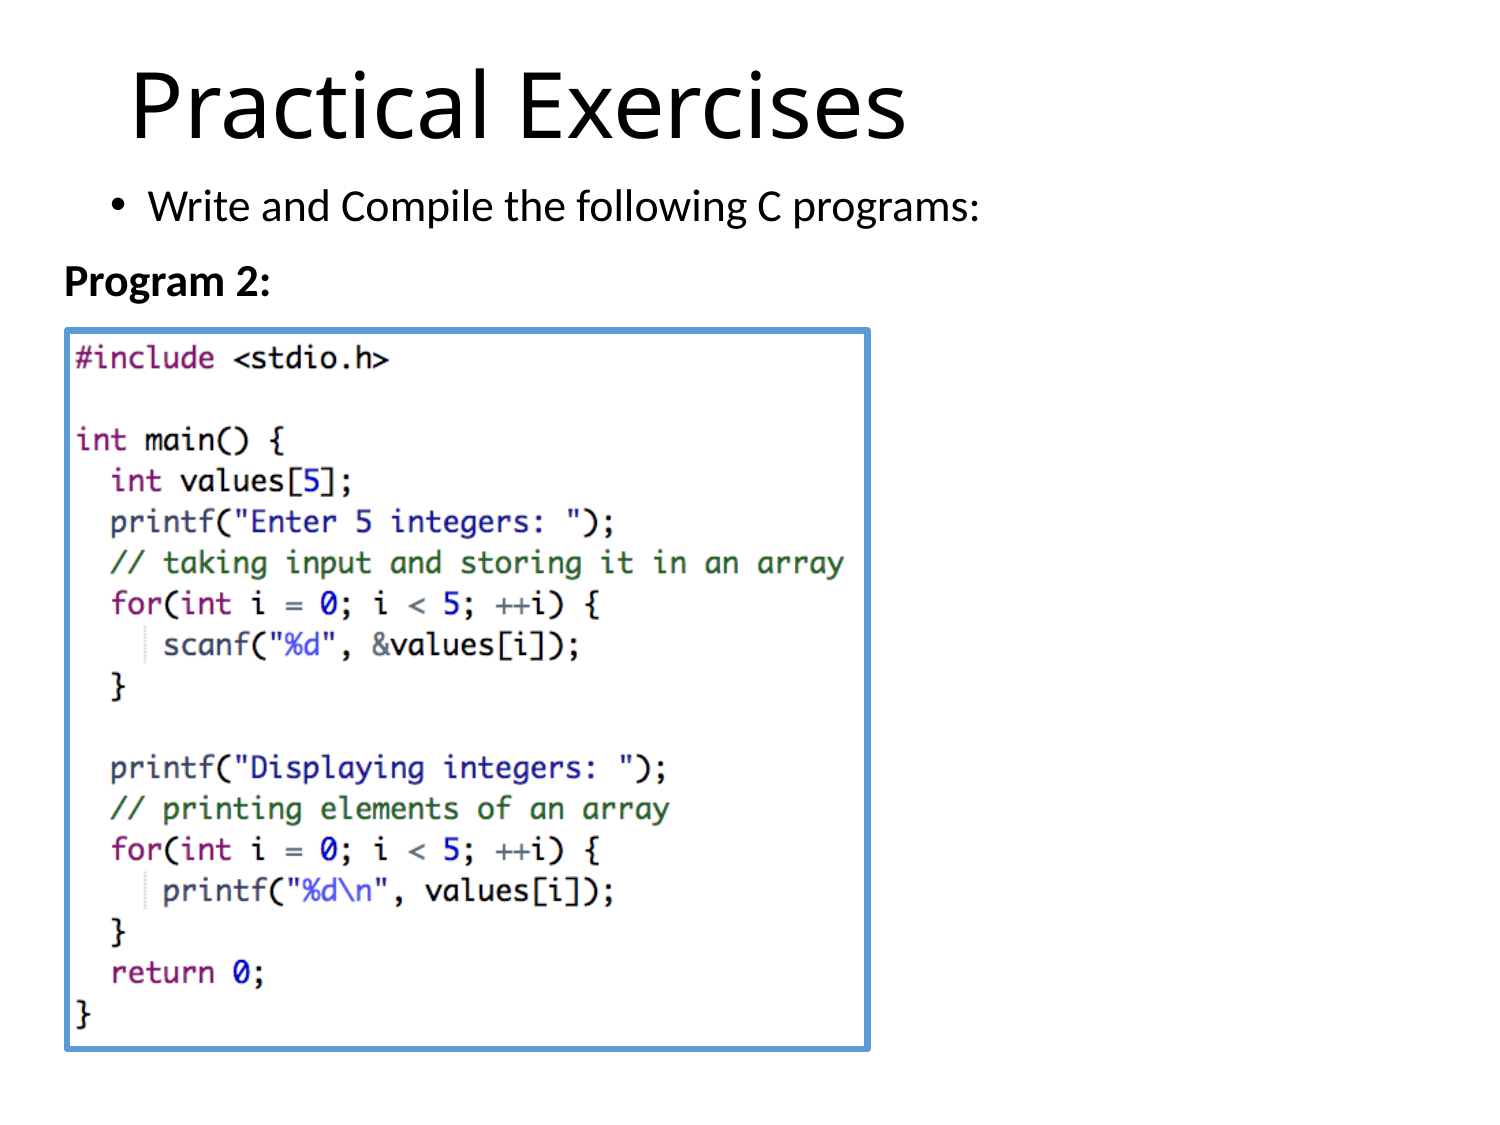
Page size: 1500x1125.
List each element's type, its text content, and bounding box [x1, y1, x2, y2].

title Practical Exercises [113, 15, 1389, 203]
text_box Write and Compile the following C programs: [94, 174, 1014, 246]
picture [69, 333, 865, 1047]
text_box Program 2: [49, 243, 292, 314]
